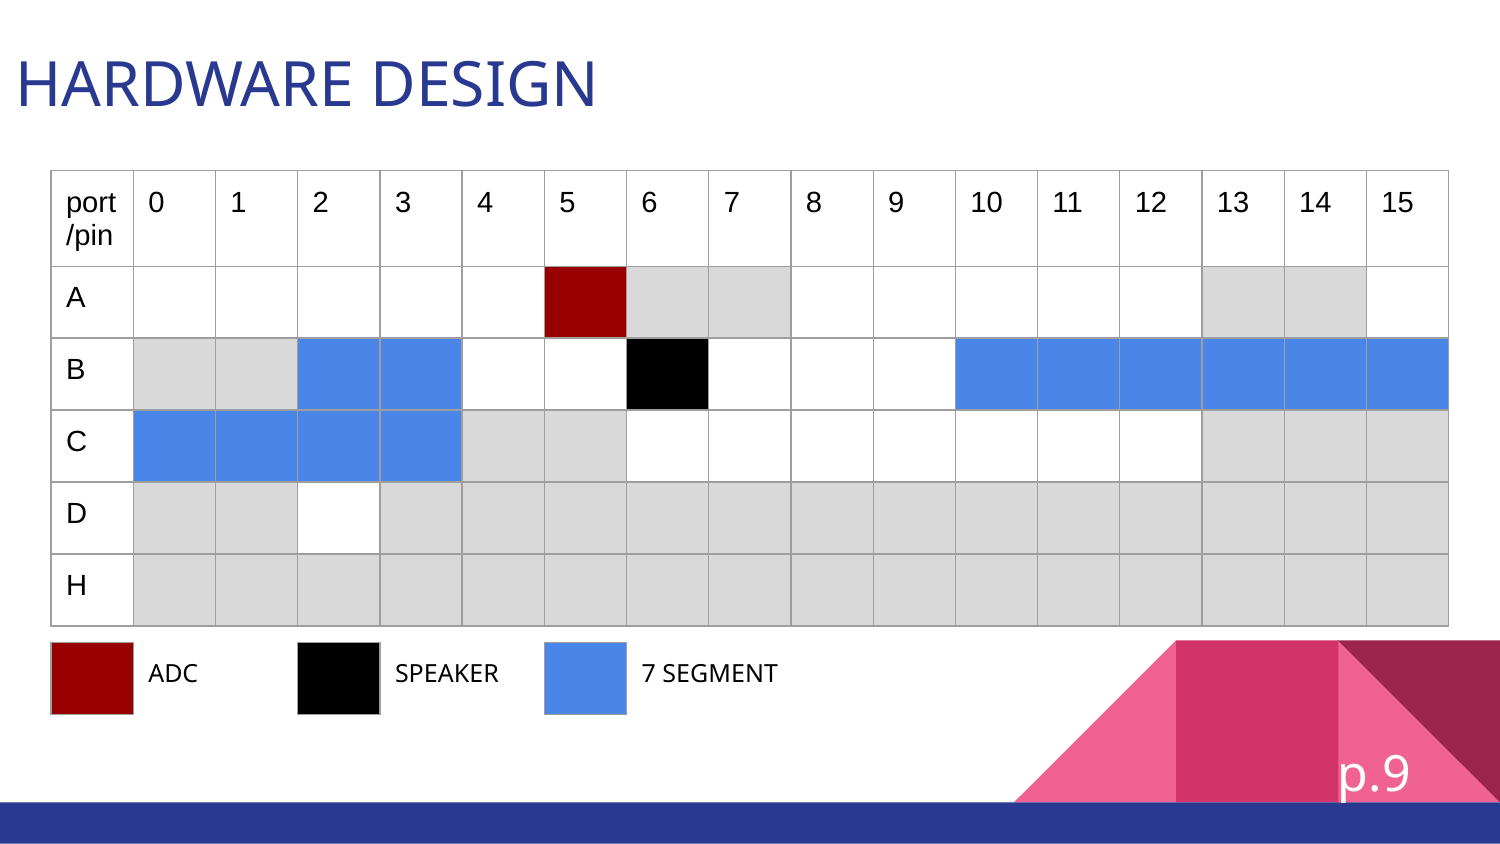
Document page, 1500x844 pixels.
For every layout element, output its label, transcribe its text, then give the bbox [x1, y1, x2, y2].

table_header 7 [709, 171, 790, 266]
table_cell [216, 483, 297, 553]
table_cell [709, 339, 790, 409]
table_header 15 [1367, 171, 1448, 266]
table_cell [1367, 411, 1448, 481]
table_header [298, 643, 379, 714]
table_header 9 [874, 171, 955, 266]
table_cell [545, 411, 626, 481]
table_cell [627, 267, 708, 337]
table_cell A [52, 267, 133, 337]
table_cell [134, 555, 215, 625]
table_cell [1367, 555, 1448, 625]
table_cell [381, 339, 461, 409]
table_cell [792, 339, 873, 409]
table_cell [874, 411, 955, 481]
text_box SPEAKER [379, 642, 521, 708]
table_cell [1203, 483, 1284, 553]
table_cell [709, 555, 790, 625]
table_cell [1285, 483, 1366, 553]
table_cell [381, 411, 461, 481]
table_cell [1367, 339, 1448, 409]
table_cell [956, 483, 1037, 553]
table_cell [709, 483, 790, 553]
table_cell [545, 339, 626, 409]
table_header 14 [1285, 171, 1366, 266]
table_cell [216, 411, 297, 481]
table_header [545, 643, 626, 714]
text_box ADC [133, 642, 223, 708]
table_header port/pin [52, 171, 133, 266]
table_header 5 [545, 171, 626, 266]
table_header 1 [216, 171, 297, 266]
table_header 0 [134, 171, 215, 266]
table_cell D [52, 483, 133, 553]
table_cell [134, 411, 215, 481]
table_cell [1285, 411, 1366, 481]
table_cell [298, 411, 379, 481]
table_cell [463, 339, 544, 409]
table_cell [1367, 267, 1448, 337]
table_header 2 [298, 171, 379, 266]
table_cell [874, 555, 955, 625]
table_cell [545, 483, 626, 553]
table_cell [1038, 555, 1119, 625]
title HARDWARE DESIGN [0, 28, 717, 122]
table_cell [956, 555, 1037, 625]
table_cell [463, 267, 544, 337]
table_cell [792, 483, 873, 553]
table_cell [298, 339, 379, 409]
table_cell [627, 483, 708, 553]
table_cell [134, 339, 215, 409]
table_cell B [52, 339, 133, 409]
table_cell [709, 411, 790, 481]
table_cell C [52, 411, 133, 481]
text_box p.9 [1322, 726, 1446, 810]
table_cell [792, 267, 873, 337]
table_cell [709, 267, 790, 337]
table_header 10 [956, 171, 1037, 266]
table_cell [134, 483, 215, 553]
table_cell [1120, 339, 1201, 409]
table_cell [1203, 555, 1284, 625]
table_cell [792, 411, 873, 481]
table_cell [134, 267, 215, 337]
table_cell [298, 483, 379, 553]
table_cell [1120, 411, 1201, 481]
table_cell [1203, 411, 1284, 481]
table_cell [956, 339, 1037, 409]
table_cell [298, 555, 379, 625]
table_cell [627, 555, 708, 625]
table_header 13 [1203, 171, 1284, 266]
table_cell [874, 339, 955, 409]
table_cell [874, 483, 955, 553]
table_cell [381, 483, 461, 553]
table_cell [1038, 411, 1119, 481]
table_cell [1285, 555, 1366, 625]
table_cell H [52, 555, 133, 625]
table_cell [874, 267, 955, 337]
table_cell [381, 555, 461, 625]
table_header 6 [627, 171, 708, 266]
table_cell [463, 483, 544, 553]
table_cell [1285, 267, 1366, 337]
table_cell [381, 267, 461, 337]
text_box 7 SEGMENT [626, 642, 803, 708]
table_cell [1038, 267, 1119, 337]
table_header 11 [1038, 171, 1119, 266]
table_cell [627, 411, 708, 481]
table_cell [1120, 555, 1201, 625]
table_cell [463, 555, 544, 625]
table_cell [792, 555, 873, 625]
table_cell [216, 555, 297, 625]
table_header 3 [381, 171, 461, 266]
table_cell [1120, 483, 1201, 553]
table_header 12 [1120, 171, 1201, 266]
table_cell [956, 267, 1037, 337]
table_cell [1203, 339, 1284, 409]
table_cell [216, 267, 297, 337]
table_cell [1367, 483, 1448, 553]
table_cell [463, 411, 544, 481]
table_cell [956, 411, 1037, 481]
table_cell [298, 267, 379, 337]
table_cell [1038, 339, 1119, 409]
table_cell [545, 555, 626, 625]
table_cell [627, 339, 708, 409]
table_cell [1120, 267, 1201, 337]
table_header 4 [463, 171, 544, 266]
table_cell [1203, 267, 1284, 337]
table_cell [1038, 483, 1119, 553]
table_cell [545, 267, 626, 337]
table_header 8 [792, 171, 873, 266]
table_cell [216, 339, 297, 409]
table_header [52, 643, 133, 714]
table_cell [1285, 339, 1366, 409]
